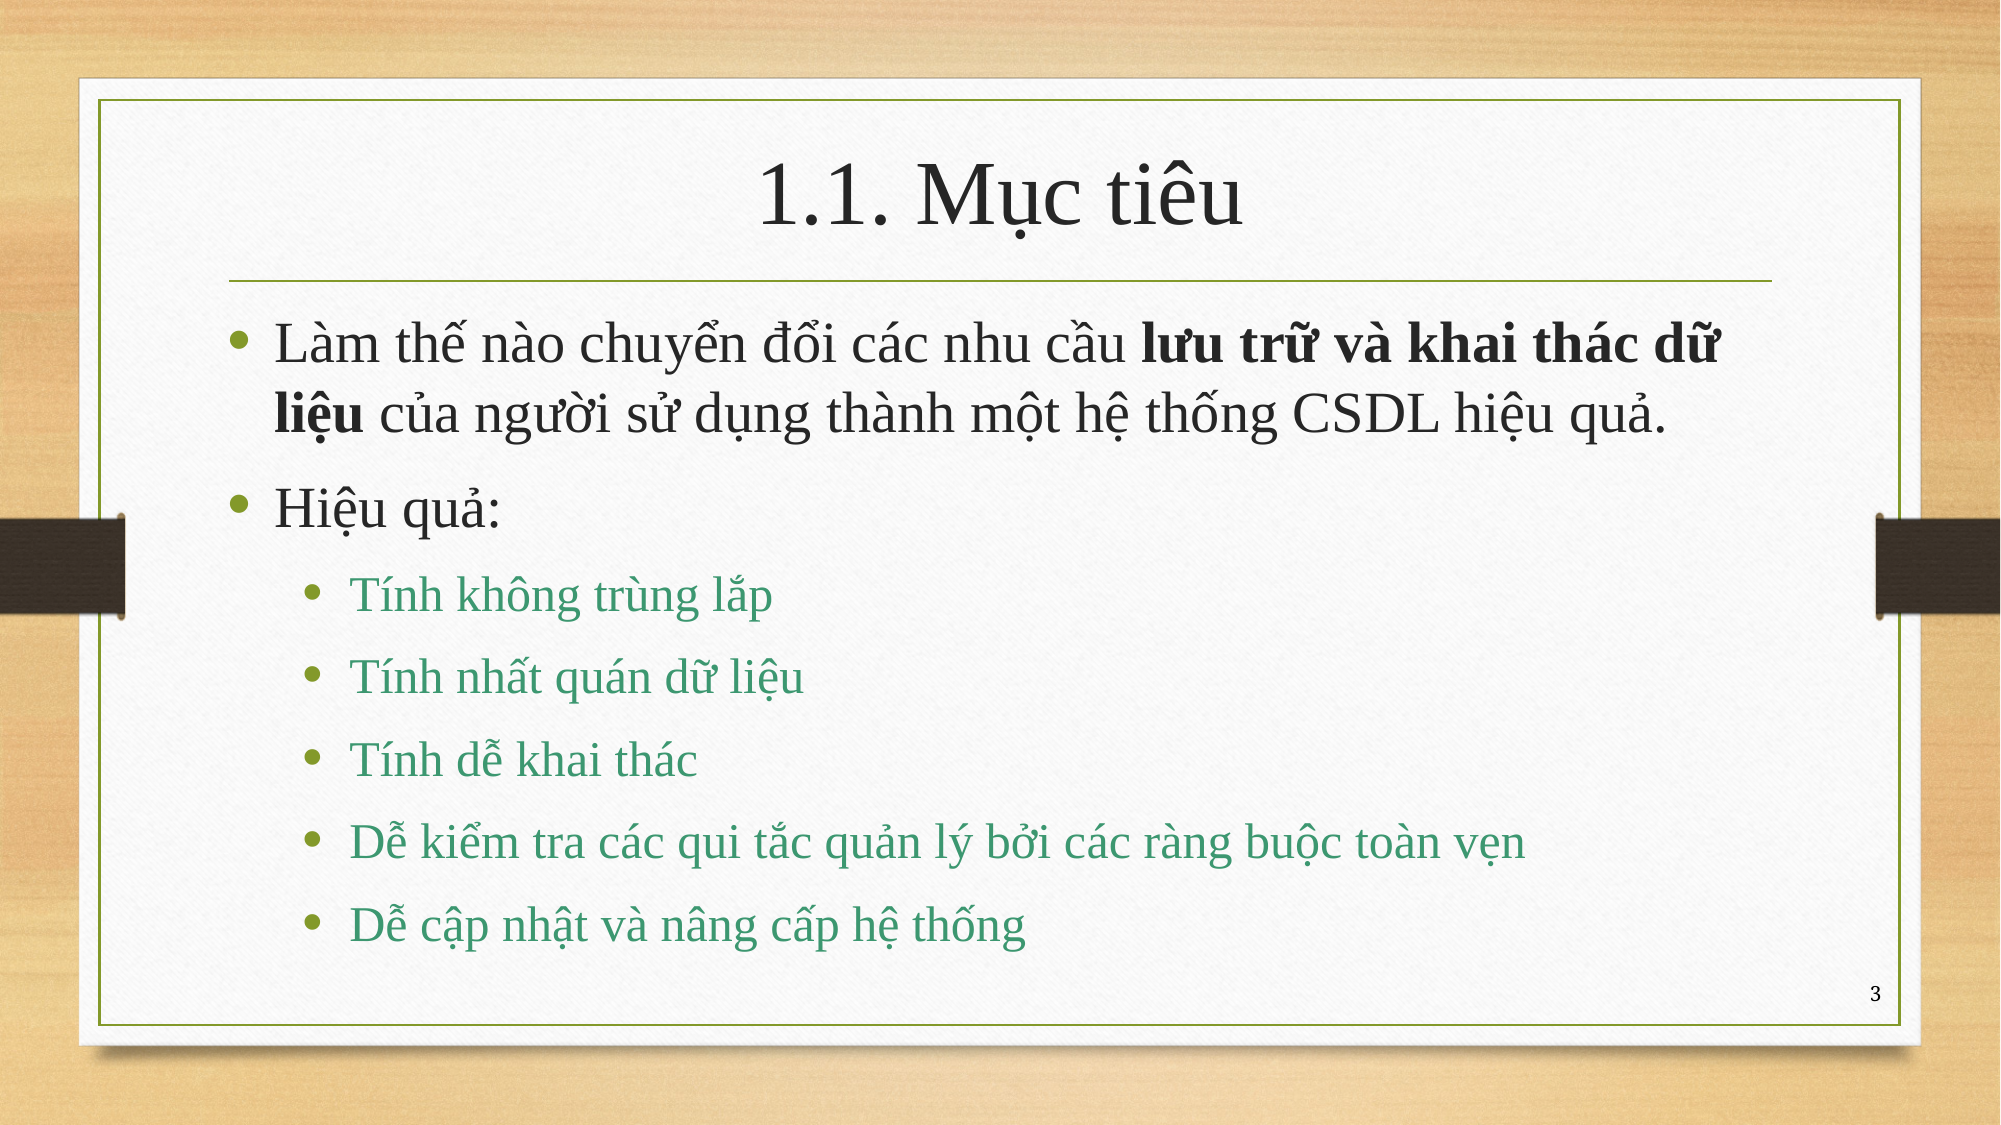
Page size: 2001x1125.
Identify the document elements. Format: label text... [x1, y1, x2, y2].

slide_number 3 [1807, 971, 1897, 1018]
list Làm thế nào chuyển đổi các nhu cầu lưu trữ và khai thác dữ liệu của người sử dụng thành một hệ thống CSDL hiệu quả. Hiệu quả: Tính không trùng lắp Tính nhất quán dữ liệu Tính dễ khai thác Dễ kiểm tra các qui tắc quản lý bởi các ràng buộc toàn vẹn Dễ cập nhật và nâng cấp hệ thống [212, 297, 1788, 1018]
picture [0, 0, 2001, 1125]
title 1.1. Mục tiêu [212, 102, 1788, 274]
